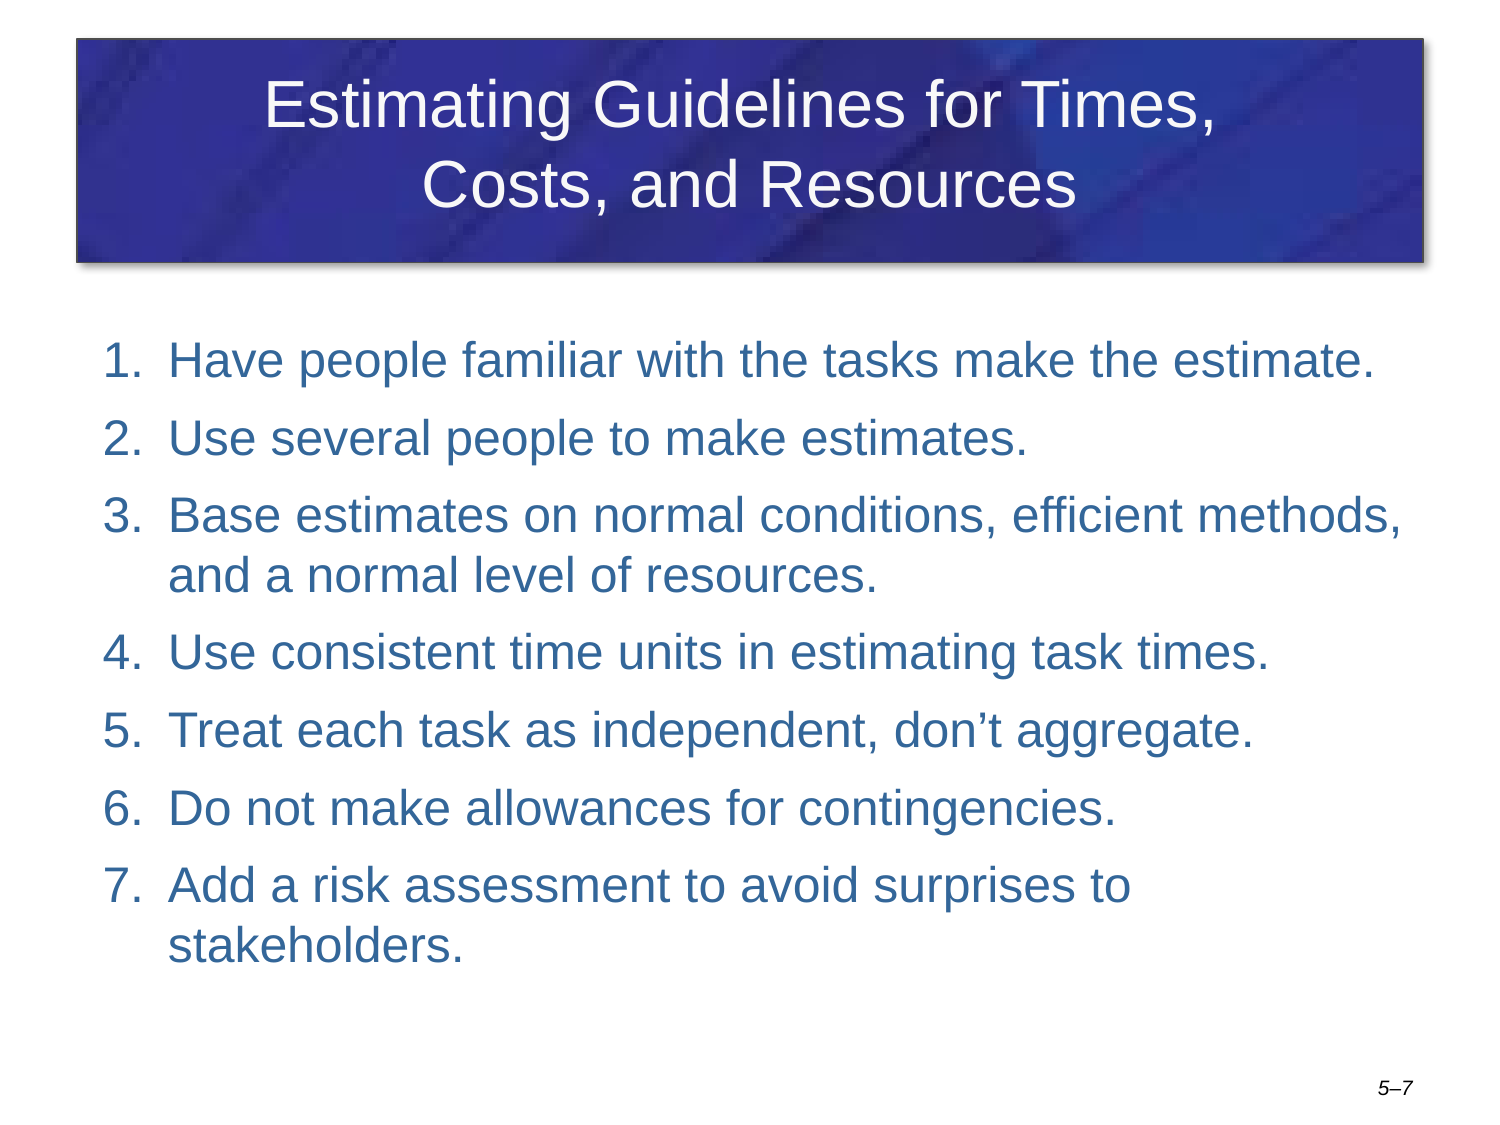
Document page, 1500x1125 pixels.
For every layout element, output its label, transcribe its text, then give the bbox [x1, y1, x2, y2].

list Have people familiar with the tasks make the estimate. Use several people to make estimates. Base estimates on normal conditions, efficient methods, and a normal level of resources. Use consistent time units in estimating task times. Treat each task as independent, don’t aggregate. Do not make allowances for contingencies. Add a risk assessment to avoid surprises to stakeholders. [87, 320, 1425, 1028]
slide_number 5–7 [1065, 1074, 1413, 1100]
title Estimating Guidelines for Times, Costs, and Resources [76, 38, 1424, 263]
